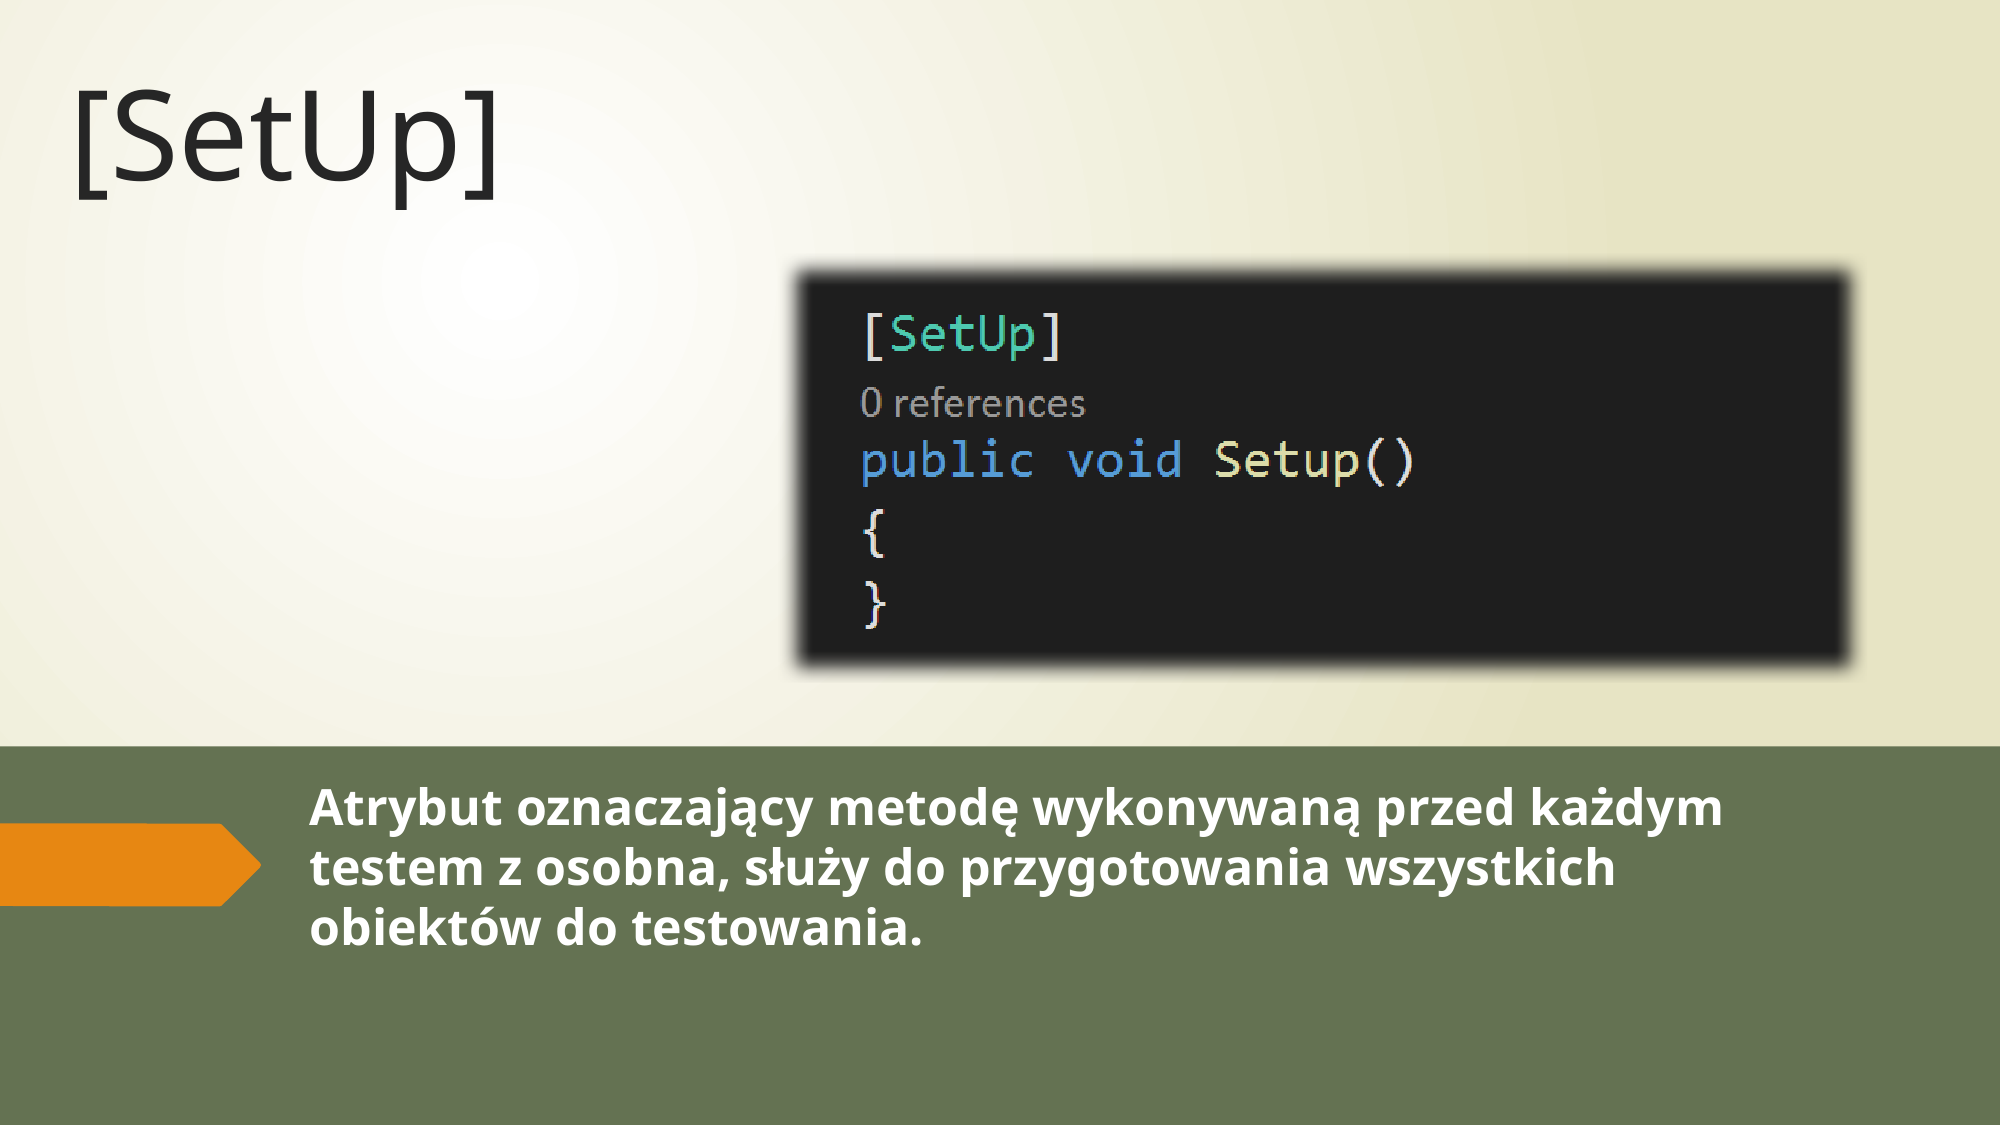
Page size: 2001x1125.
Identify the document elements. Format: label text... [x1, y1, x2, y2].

title [SetUp] [54, 0, 1639, 286]
subtitle Atrybut oznaczający metodę wykonywaną przed każdym testem z osobna, służy do przygotowania wszystkich obiektów do testowania. [294, 772, 1764, 958]
text_box [0, 0, 2000, 745]
text_box [0, 745, 2000, 1125]
picture [777, 253, 1869, 684]
text_box [0, 823, 262, 907]
